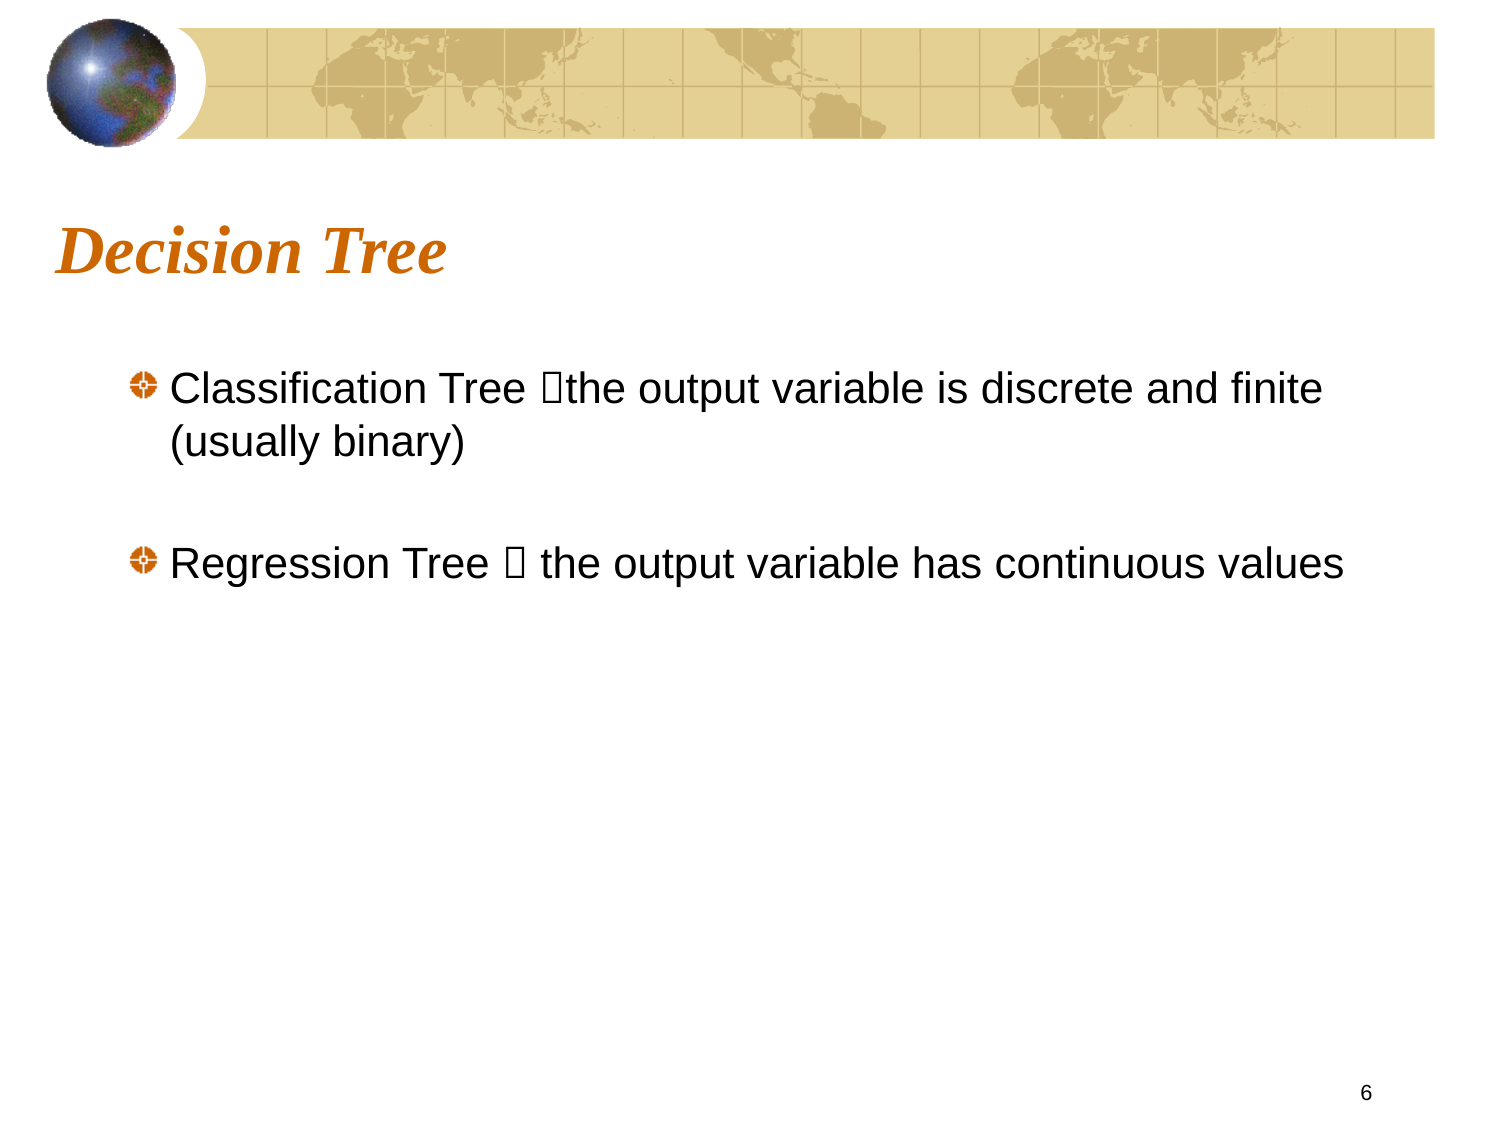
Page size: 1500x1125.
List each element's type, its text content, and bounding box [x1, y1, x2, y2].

list Classification Tree the output variable is discrete and finite (usually binary) Regression Tree  the output variable has continuous values [112, 352, 1388, 1028]
slide_number 6 [1074, 1037, 1388, 1113]
title Decision Tree [40, 152, 1316, 341]
picture [42, 14, 190, 151]
picture [127, 370, 159, 402]
picture [127, 545, 159, 577]
